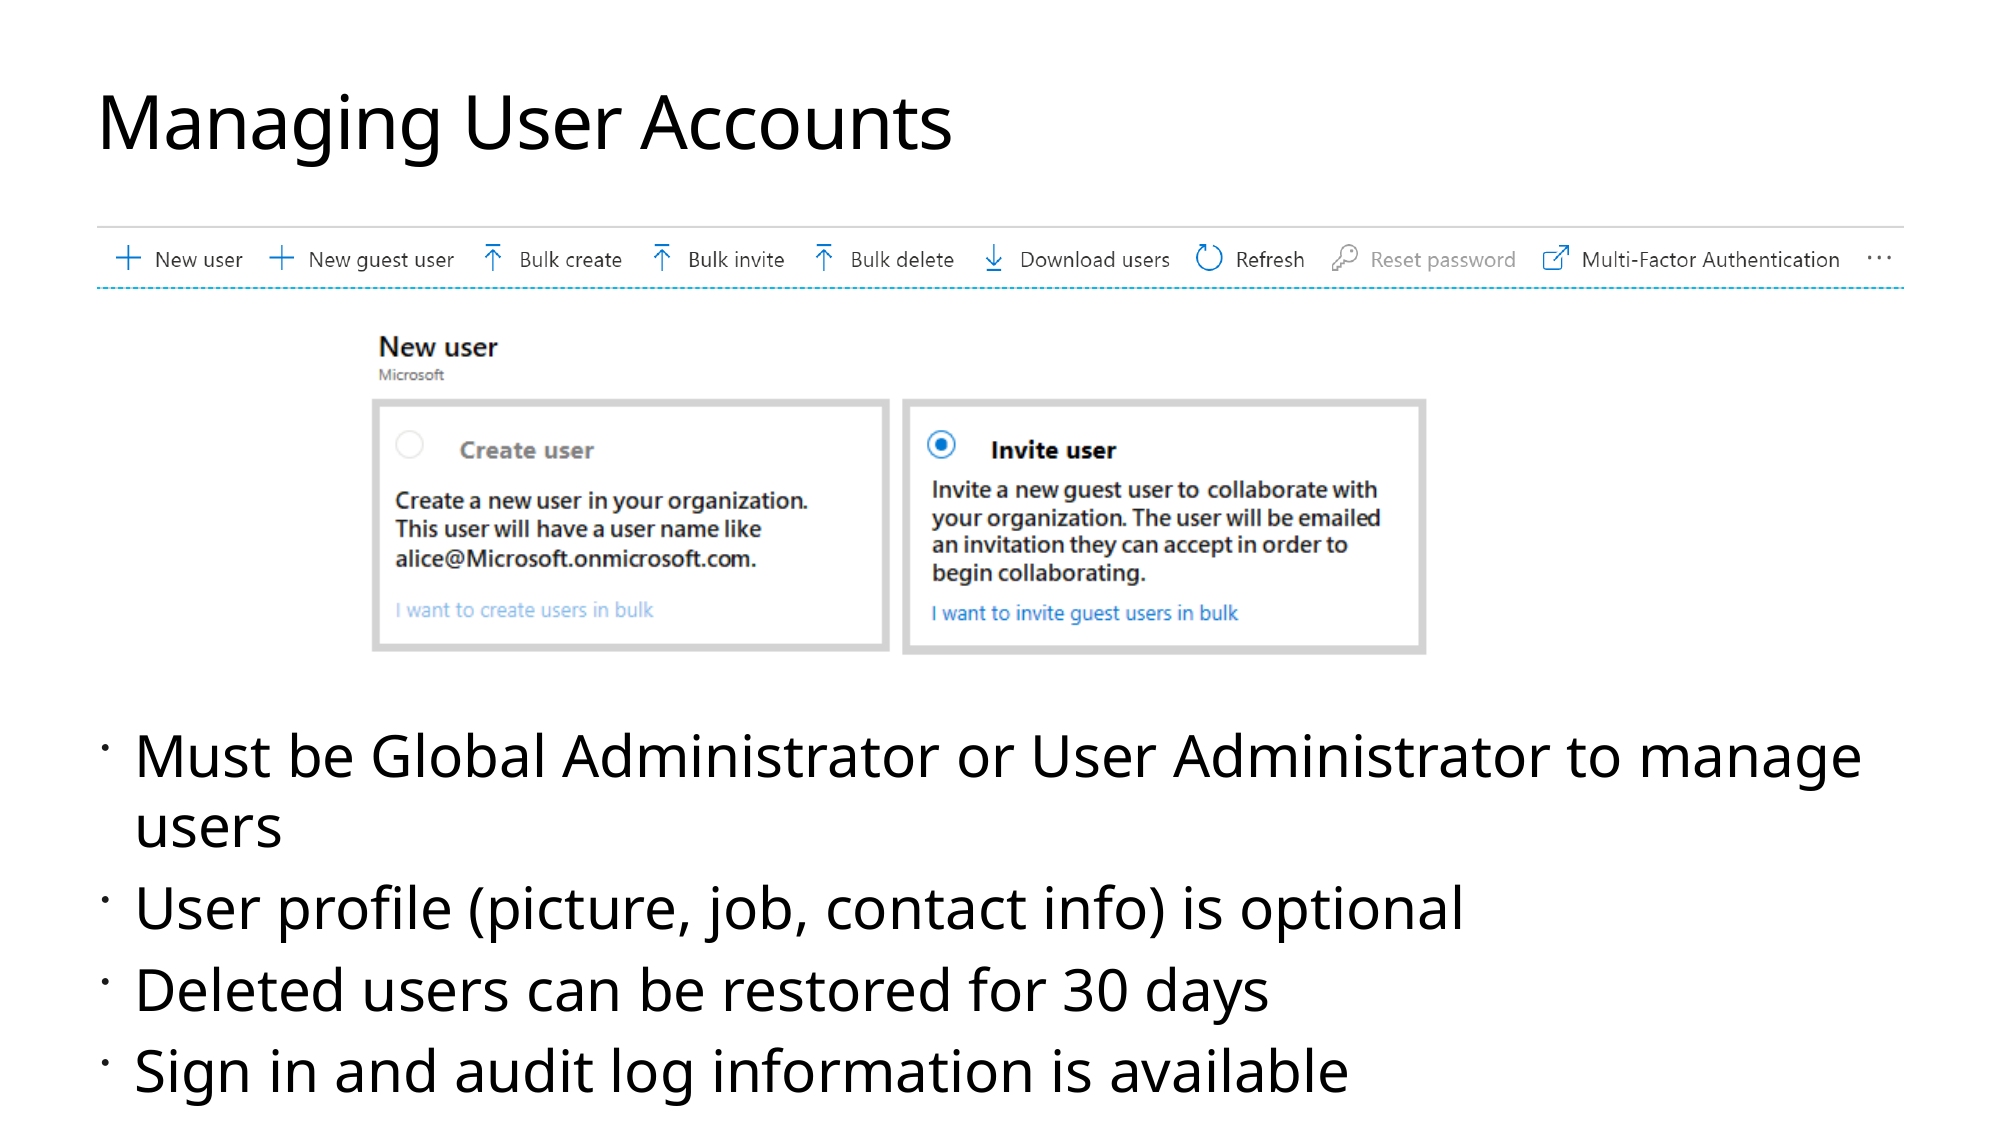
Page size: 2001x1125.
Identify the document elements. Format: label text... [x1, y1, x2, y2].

picture [366, 327, 1436, 666]
picture [97, 219, 1905, 296]
list Must be Global Administrator or User Administrator to manage users User profile (picture, job, contact info) is optional Deleted users can be restored for 30 days Sign in and audit log information is available [96, 719, 1905, 1045]
title Managing User Accounts [96, 75, 1904, 166]
